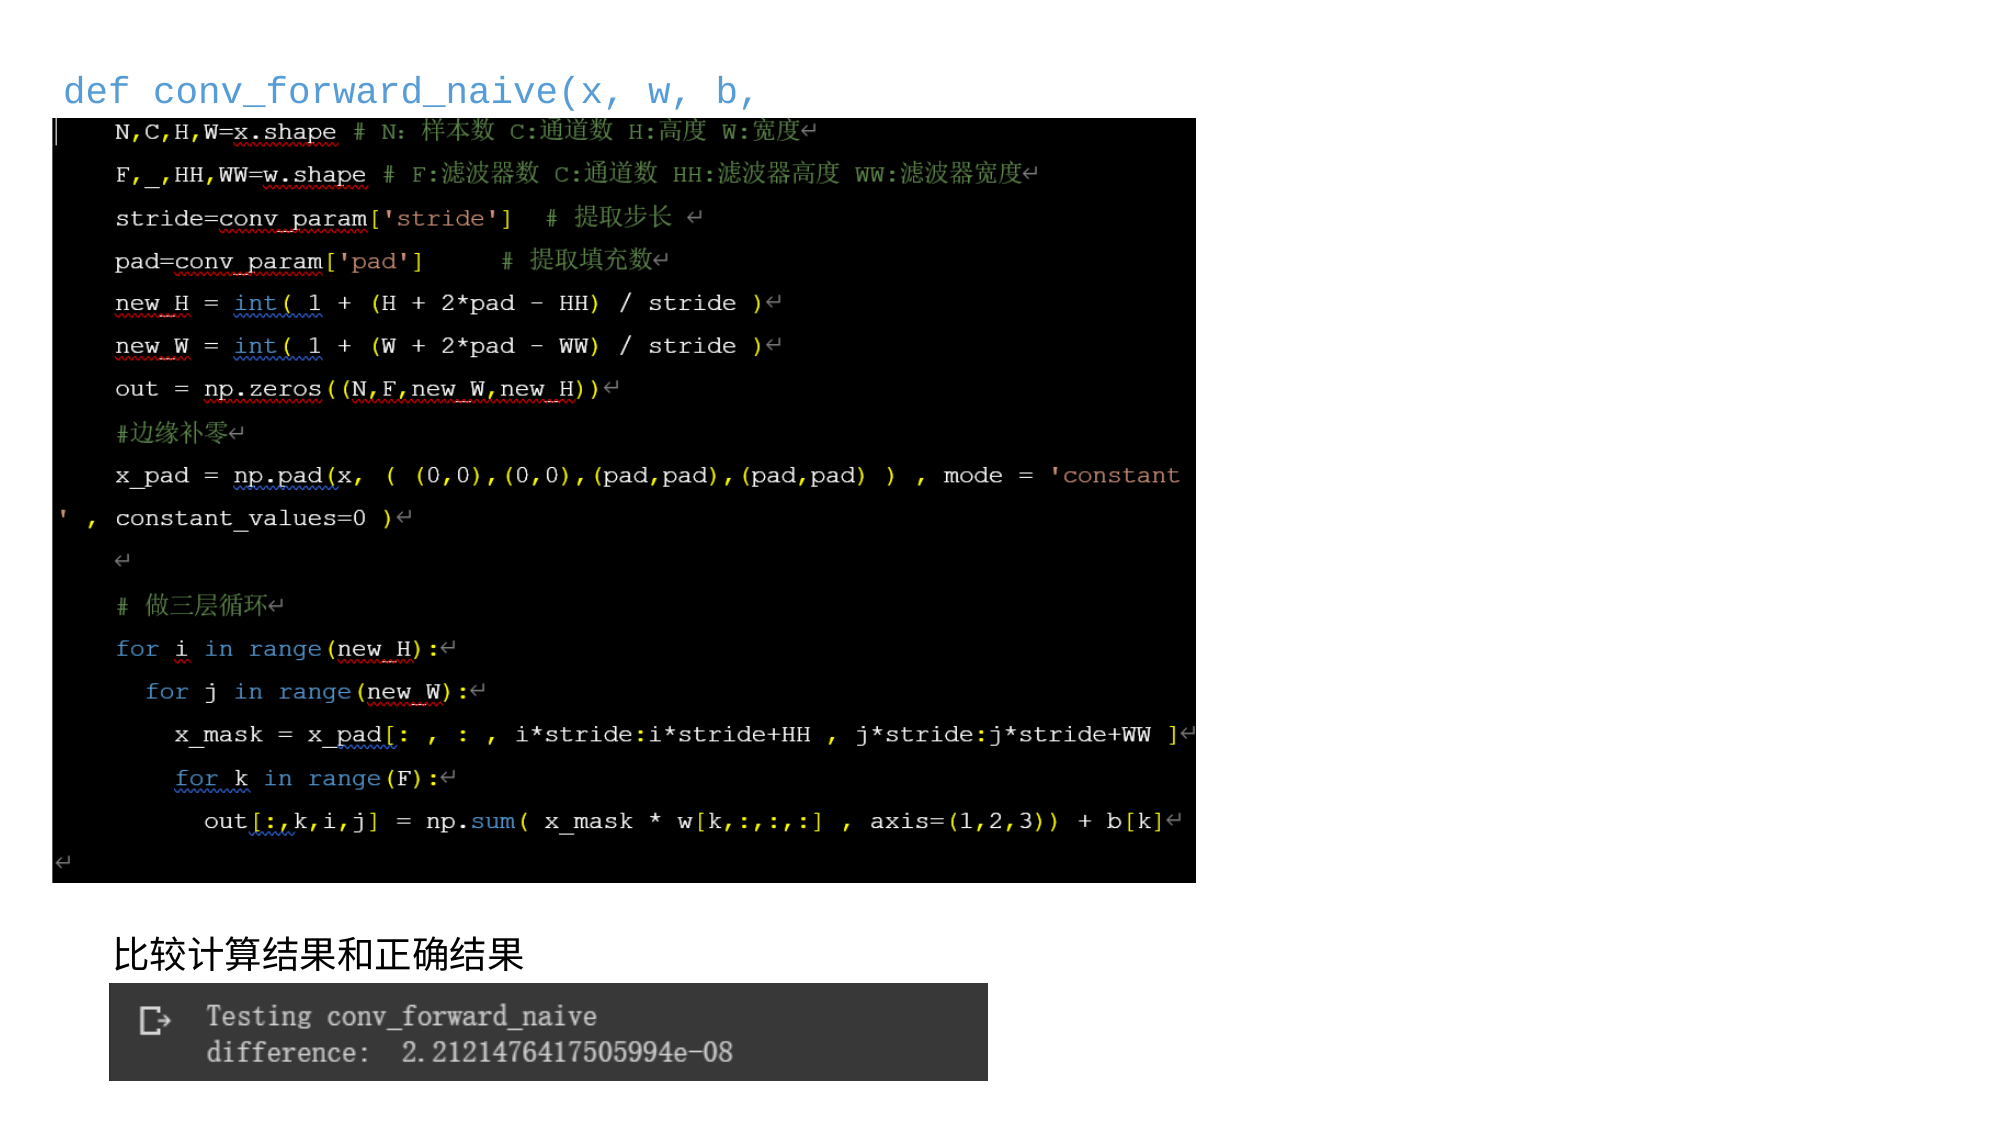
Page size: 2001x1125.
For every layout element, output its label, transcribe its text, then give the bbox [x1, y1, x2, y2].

text_box def conv_forward_naive(x, w, b, conv_param): [48, 58, 1048, 118]
picture [48, 118, 1196, 883]
picture [109, 983, 988, 1081]
text_box 比较计算结果和正确结果 [97, 923, 1196, 983]
